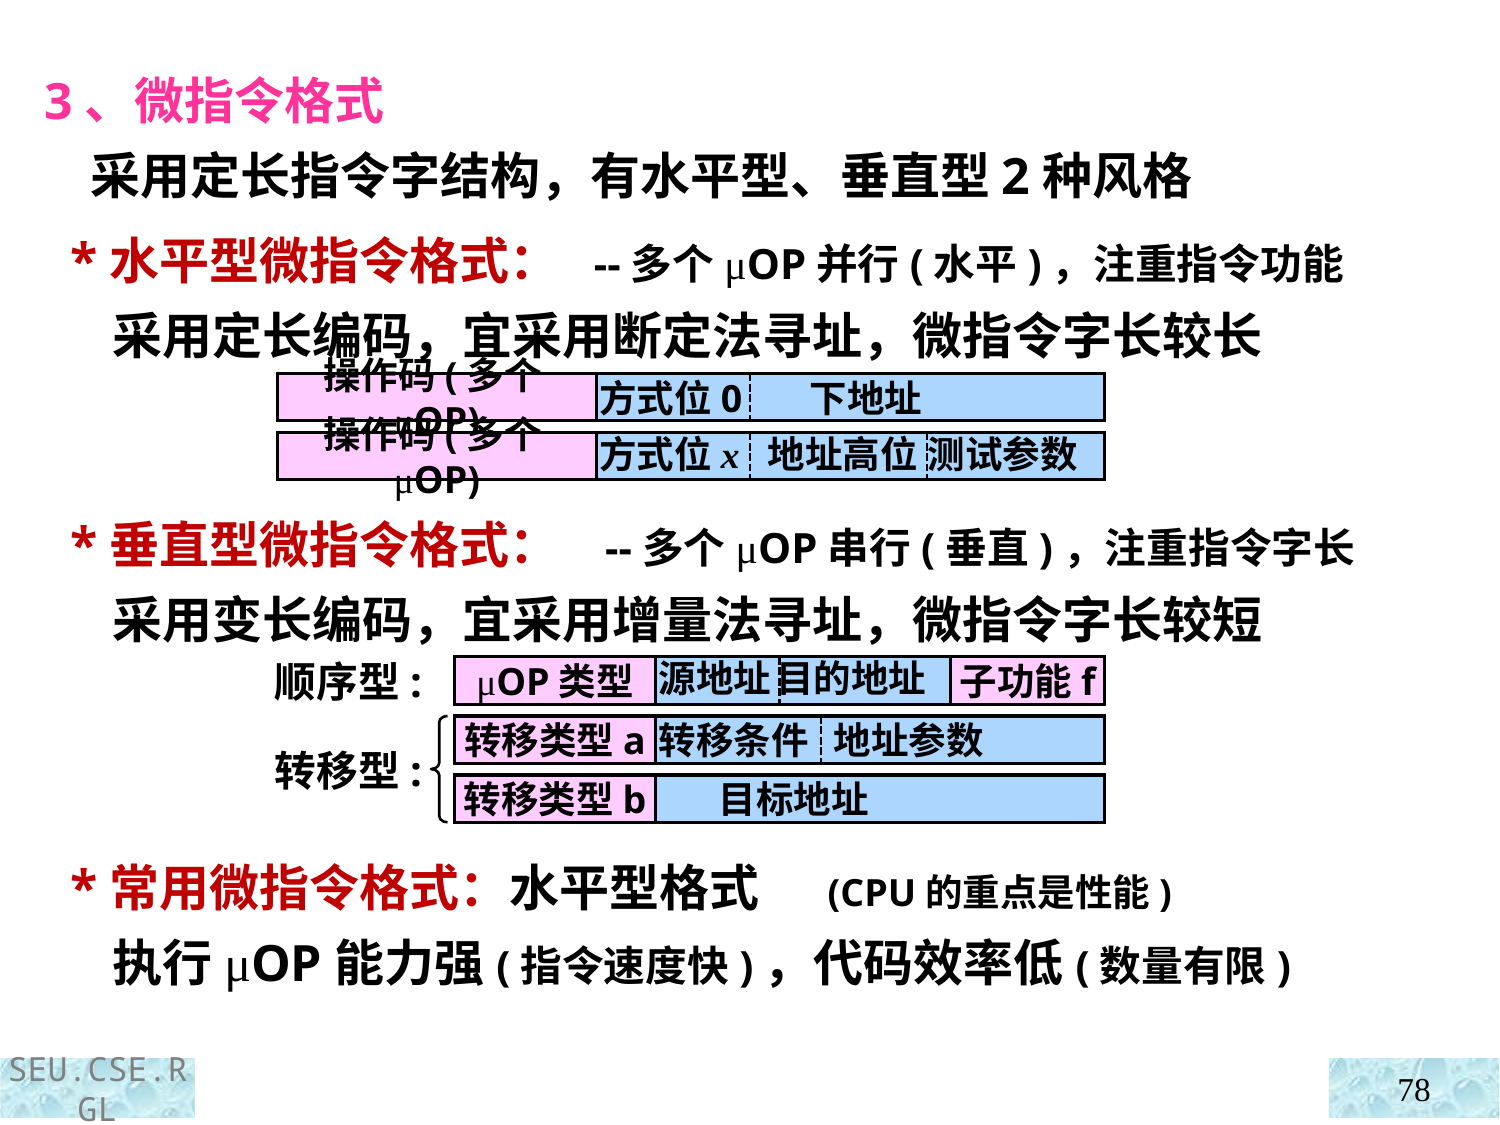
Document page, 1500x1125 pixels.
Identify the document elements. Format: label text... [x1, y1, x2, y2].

text_box *水平型微指令格式： --多个μOP并行(水平)，注重指令功能 采用定长编码，宜采用断定法寻址，微指令字长较长 [29, 206, 1471, 372]
text_box *常用微指令格式：水平型格式 (CPU的重点是性能) 执行μOP能力强(指令速度快)，代码效率低(数量有限) [29, 834, 1471, 999]
text_box *垂直型微指令格式： --多个μOP串行(垂直)，注重指令字长 采用变长编码，宜采用增量法寻址，微指令字长较短 [29, 491, 1471, 657]
slide_number 78 [1328, 1058, 1500, 1118]
text_box 3、微指令格式 采用定长指令字结构，有水平型、垂直型2种风格 [29, 47, 1471, 206]
text_box [0, 1058, 195, 1118]
text_box [277, 373, 1105, 480]
text_box [265, 656, 1105, 823]
